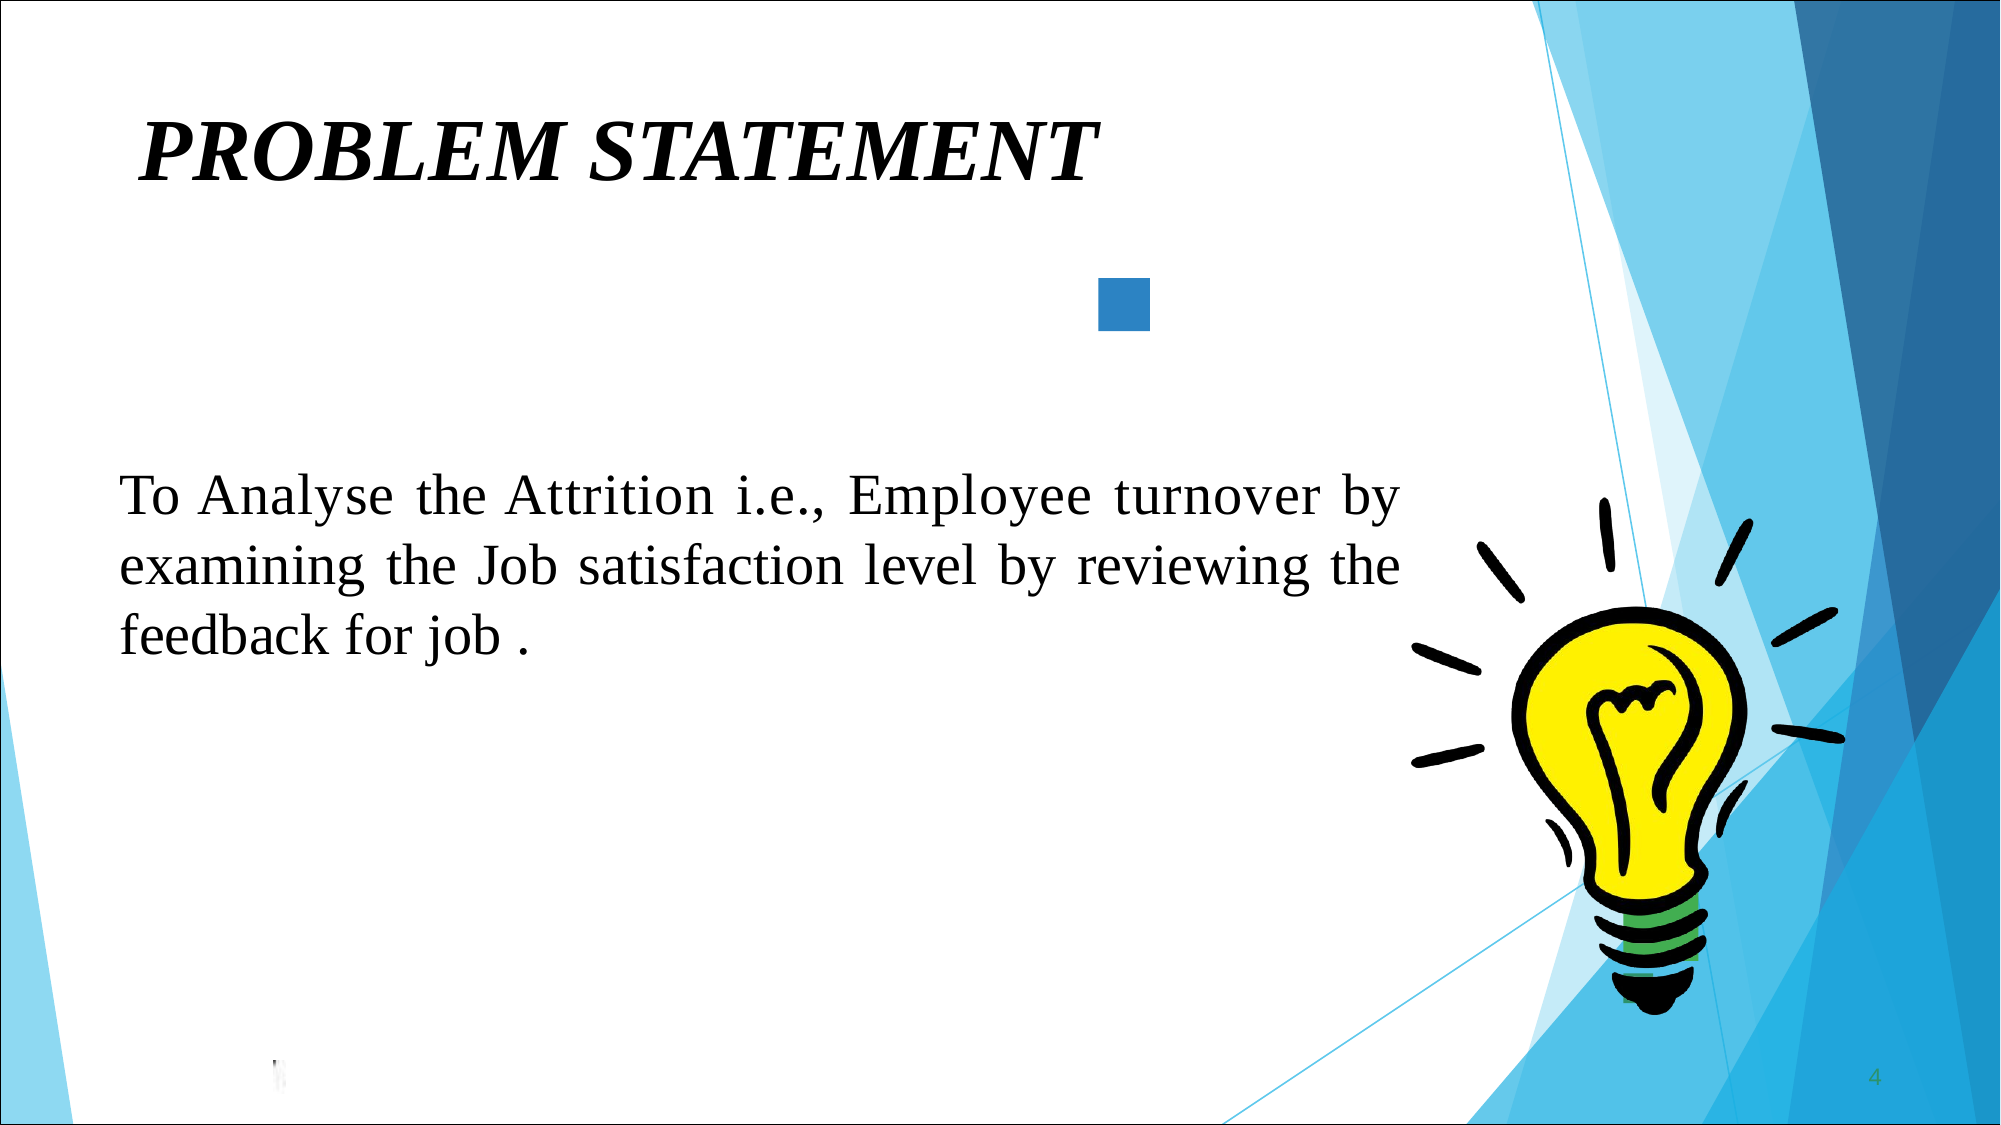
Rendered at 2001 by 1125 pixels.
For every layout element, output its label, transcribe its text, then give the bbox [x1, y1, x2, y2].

text_box [0, 0, 2000, 1125]
picture [273, 1060, 287, 1094]
slide_number 4 [1849, 1061, 1890, 1125]
